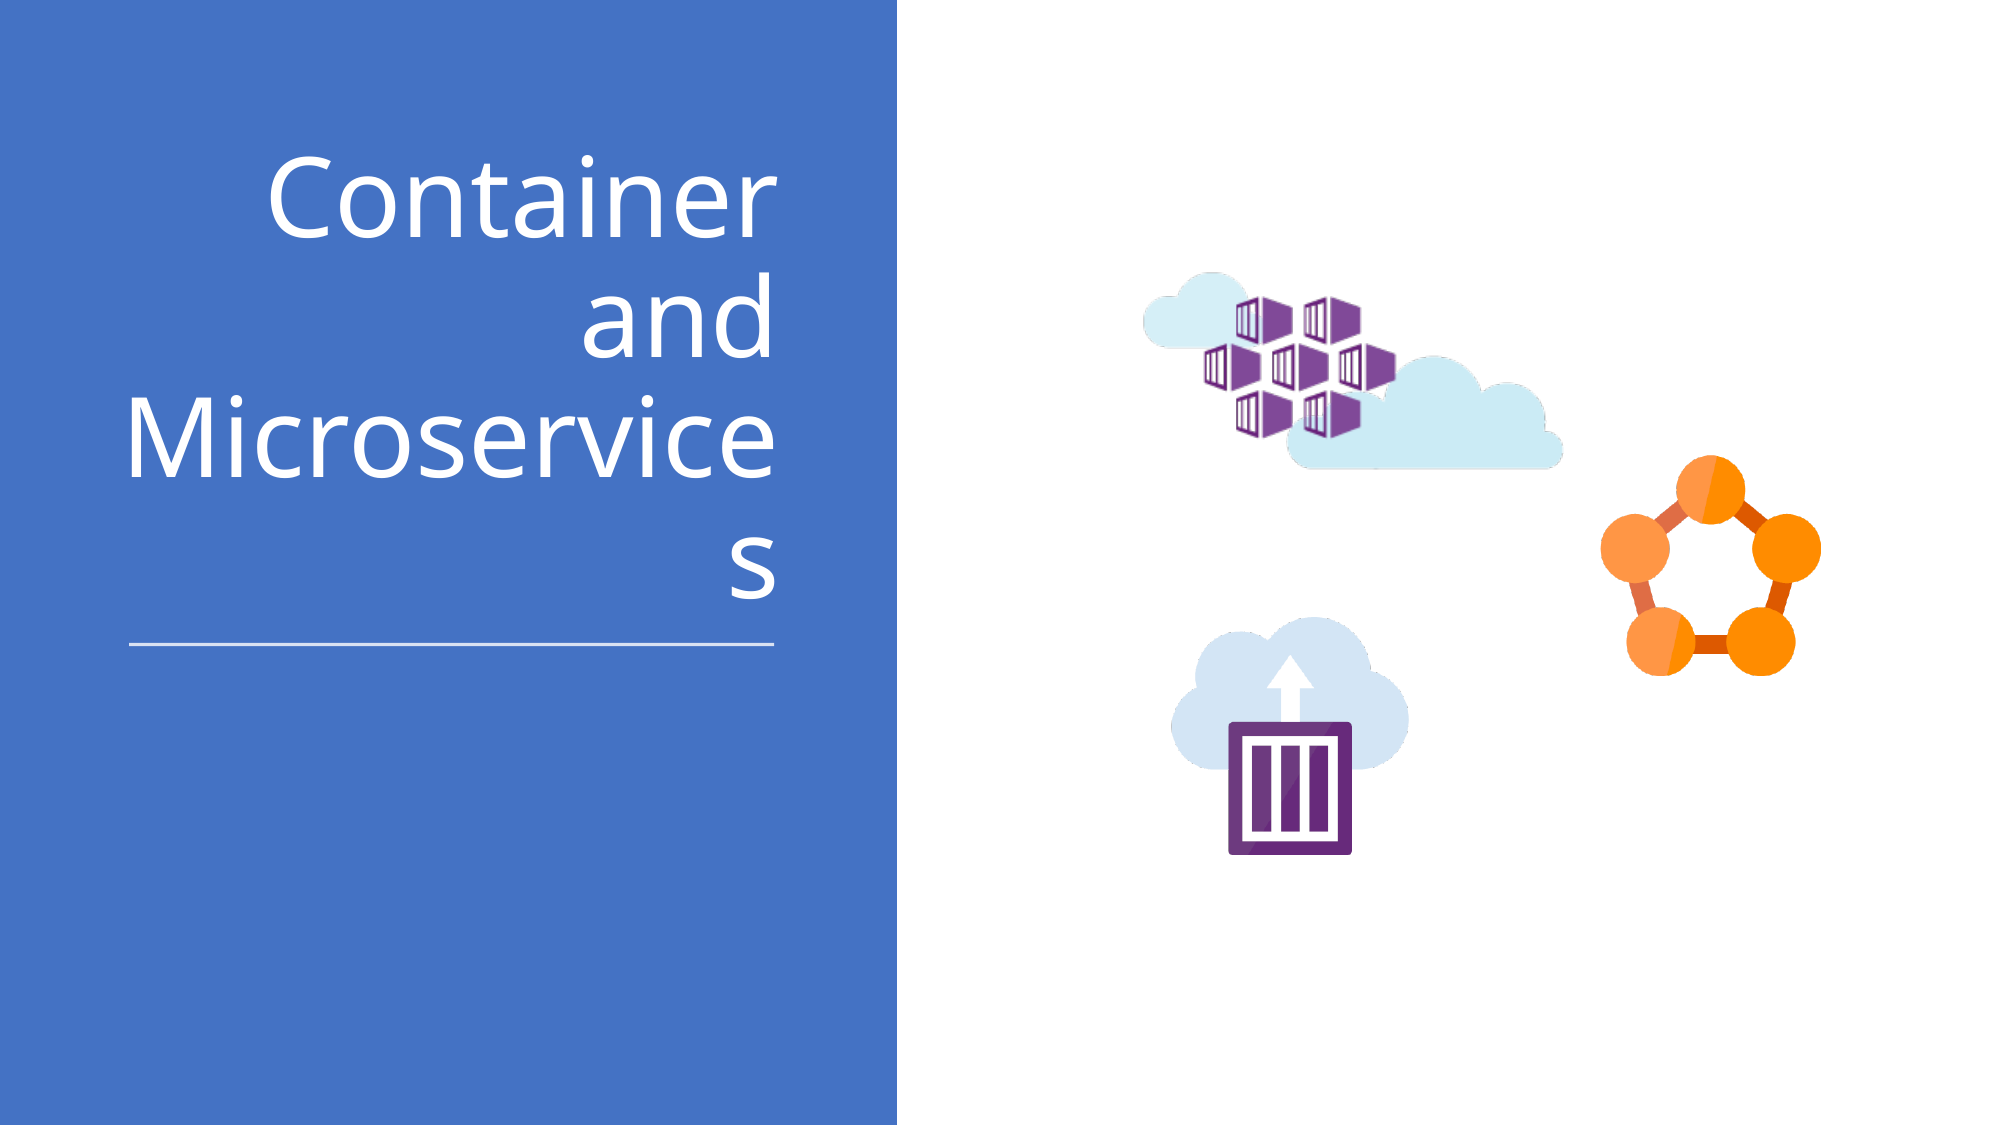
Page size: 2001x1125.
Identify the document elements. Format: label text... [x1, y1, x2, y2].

text_box [0, 0, 898, 1125]
title Container and Microservices [104, 131, 795, 630]
picture [1059, 270, 1921, 855]
